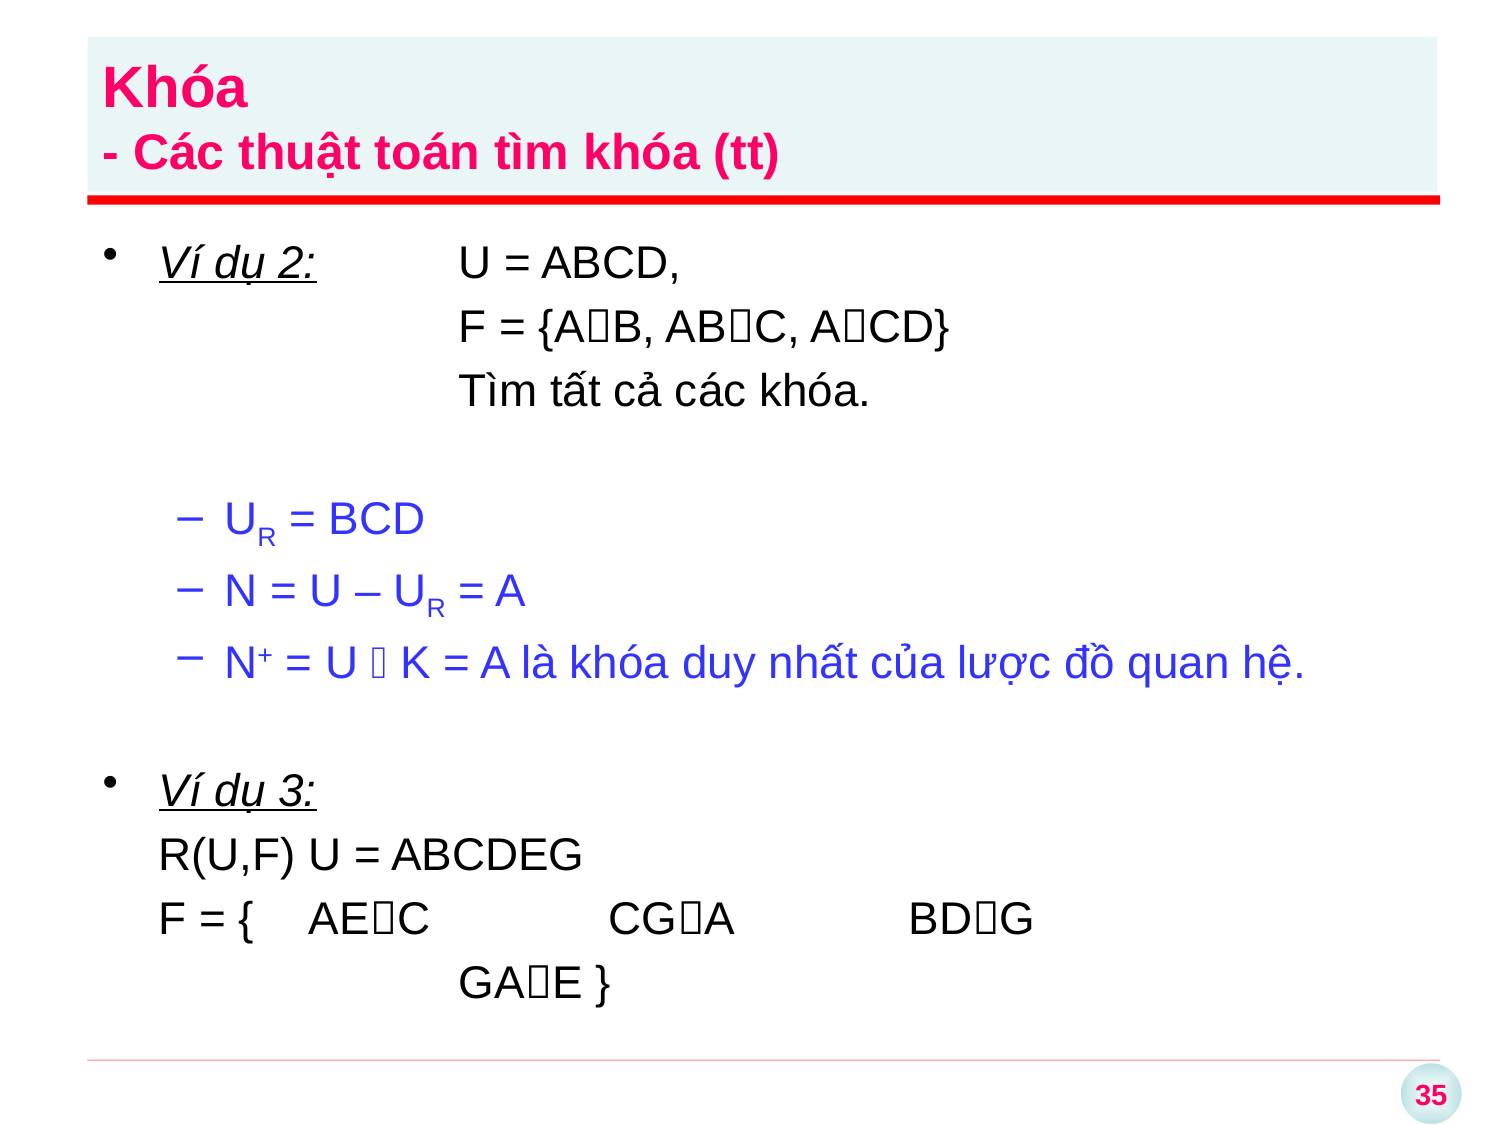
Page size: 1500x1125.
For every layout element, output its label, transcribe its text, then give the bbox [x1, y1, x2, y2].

list Ví dụ 2: U = ABCD, F = {AB, ABC, ACD} Tìm tất cả các khóa. UR = BCD N = U – UR = A N+ = U  K = A là khóa duy nhất của lược đồ quan hệ. Ví dụ 3: R(U,F) U = ABCDEG F = { AEC CGA BDG GAE } [87, 224, 1438, 1038]
title Khóa - Các thuật toán tìm khóa (tt) [87, 36, 1438, 192]
